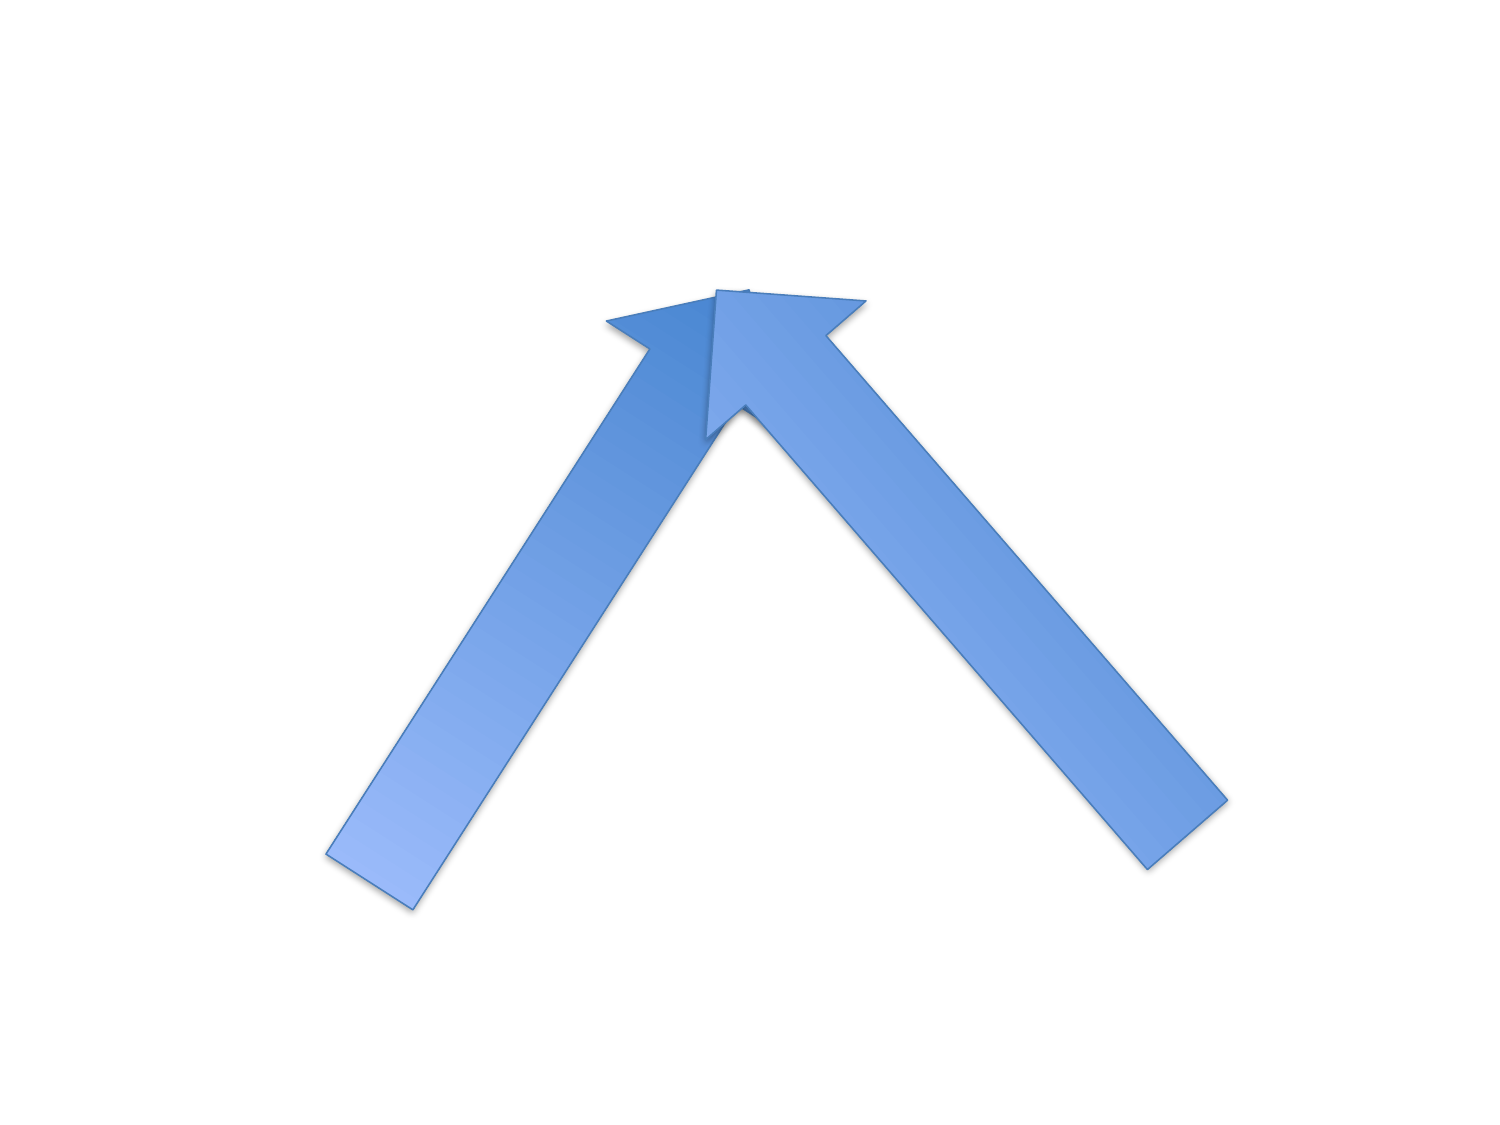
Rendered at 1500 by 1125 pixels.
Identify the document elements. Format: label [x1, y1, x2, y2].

text_box [325, 297, 714, 911]
text_box [704, 289, 1229, 871]
